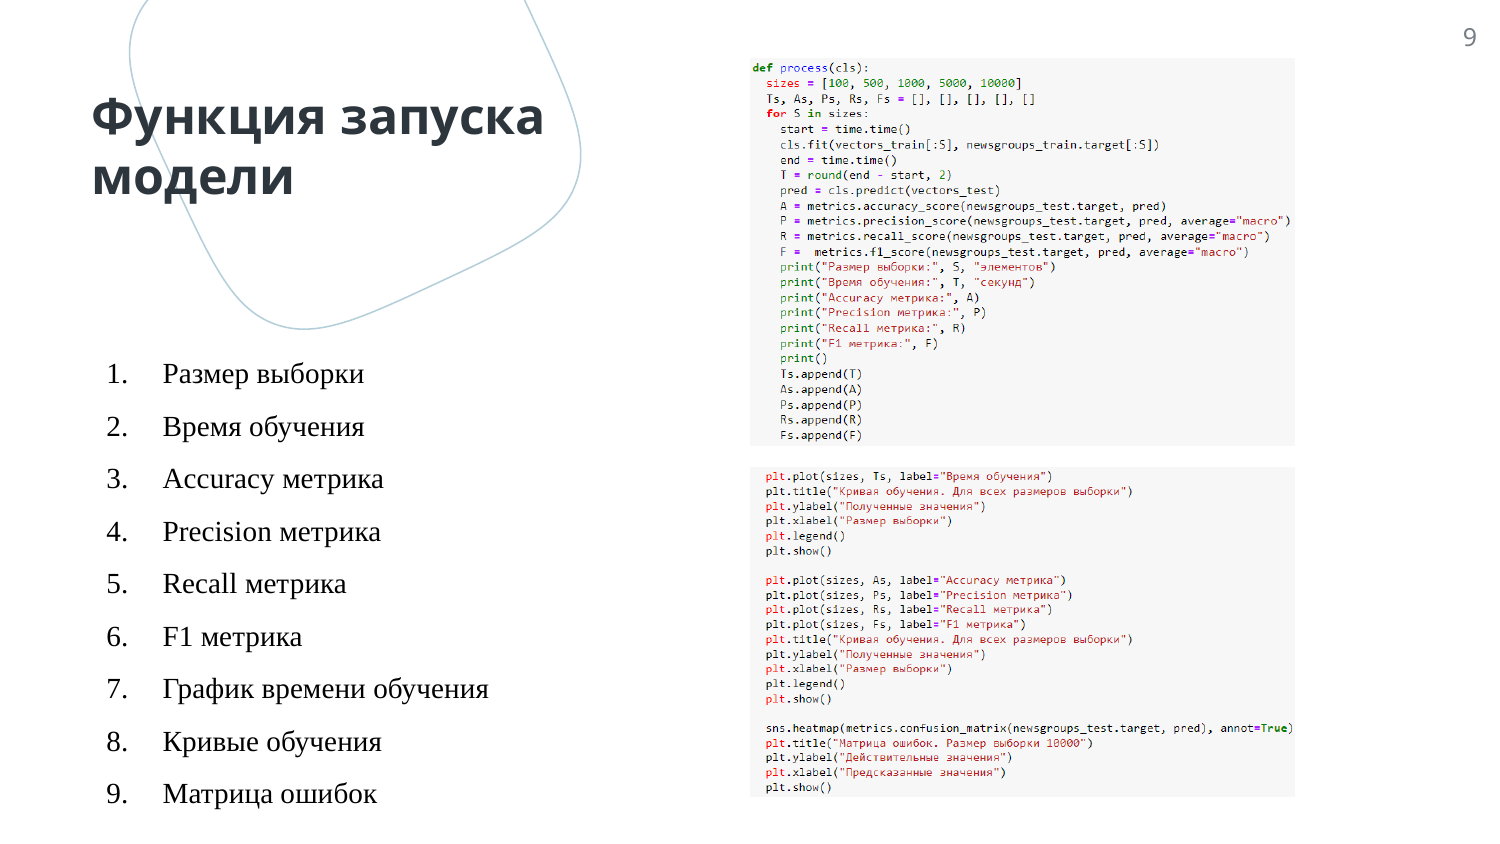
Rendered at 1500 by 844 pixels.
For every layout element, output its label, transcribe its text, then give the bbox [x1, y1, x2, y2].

text_box Размер выборки Время обучения Accuracy метрика Precision метрика Recall метрика F1 метрика График времени обучения Кривые обучения Матрица ошибок [91, 329, 639, 817]
title Функция запуска модели [91, 84, 555, 161]
picture [749, 467, 1295, 797]
slide_number 9 [1387, 21, 1478, 86]
picture [749, 58, 1295, 446]
